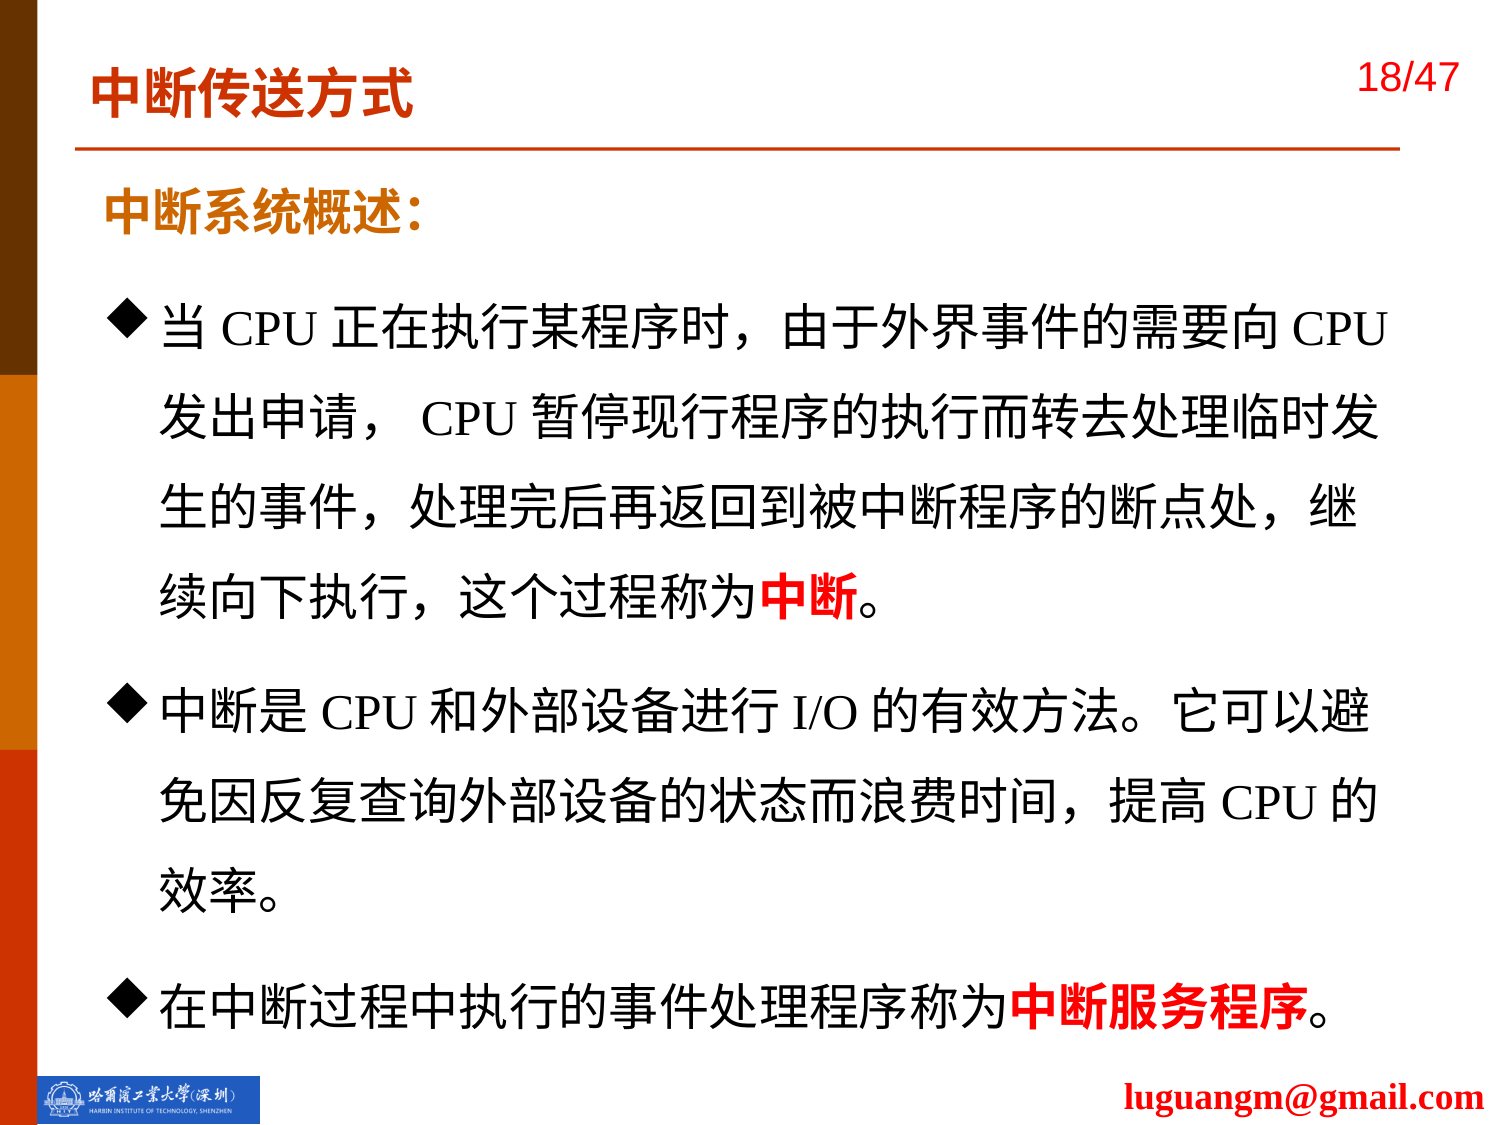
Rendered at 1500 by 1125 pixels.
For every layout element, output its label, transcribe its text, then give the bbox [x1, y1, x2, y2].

text_box 中断传送方式 [74, 52, 1123, 132]
text_box 中断系统概述： 当CPU正在执行某程序时，由于外界事件的需要向CPU发出申请，CPU暂停现行程序的执行而转去处理临时发生的事件，处理完后再返回到被中断程序的断点处，继续向下执行，这个过程称为中断。 中断是CPU和外部设备进行I/O的有效方法。它可以避免因反复查询外部设备的状态而浪费时间，提高CPU的效率。 在中断过程中执行的事件处理程序称为中断服务程序。 [87, 172, 1405, 1043]
picture [37, 1076, 260, 1124]
